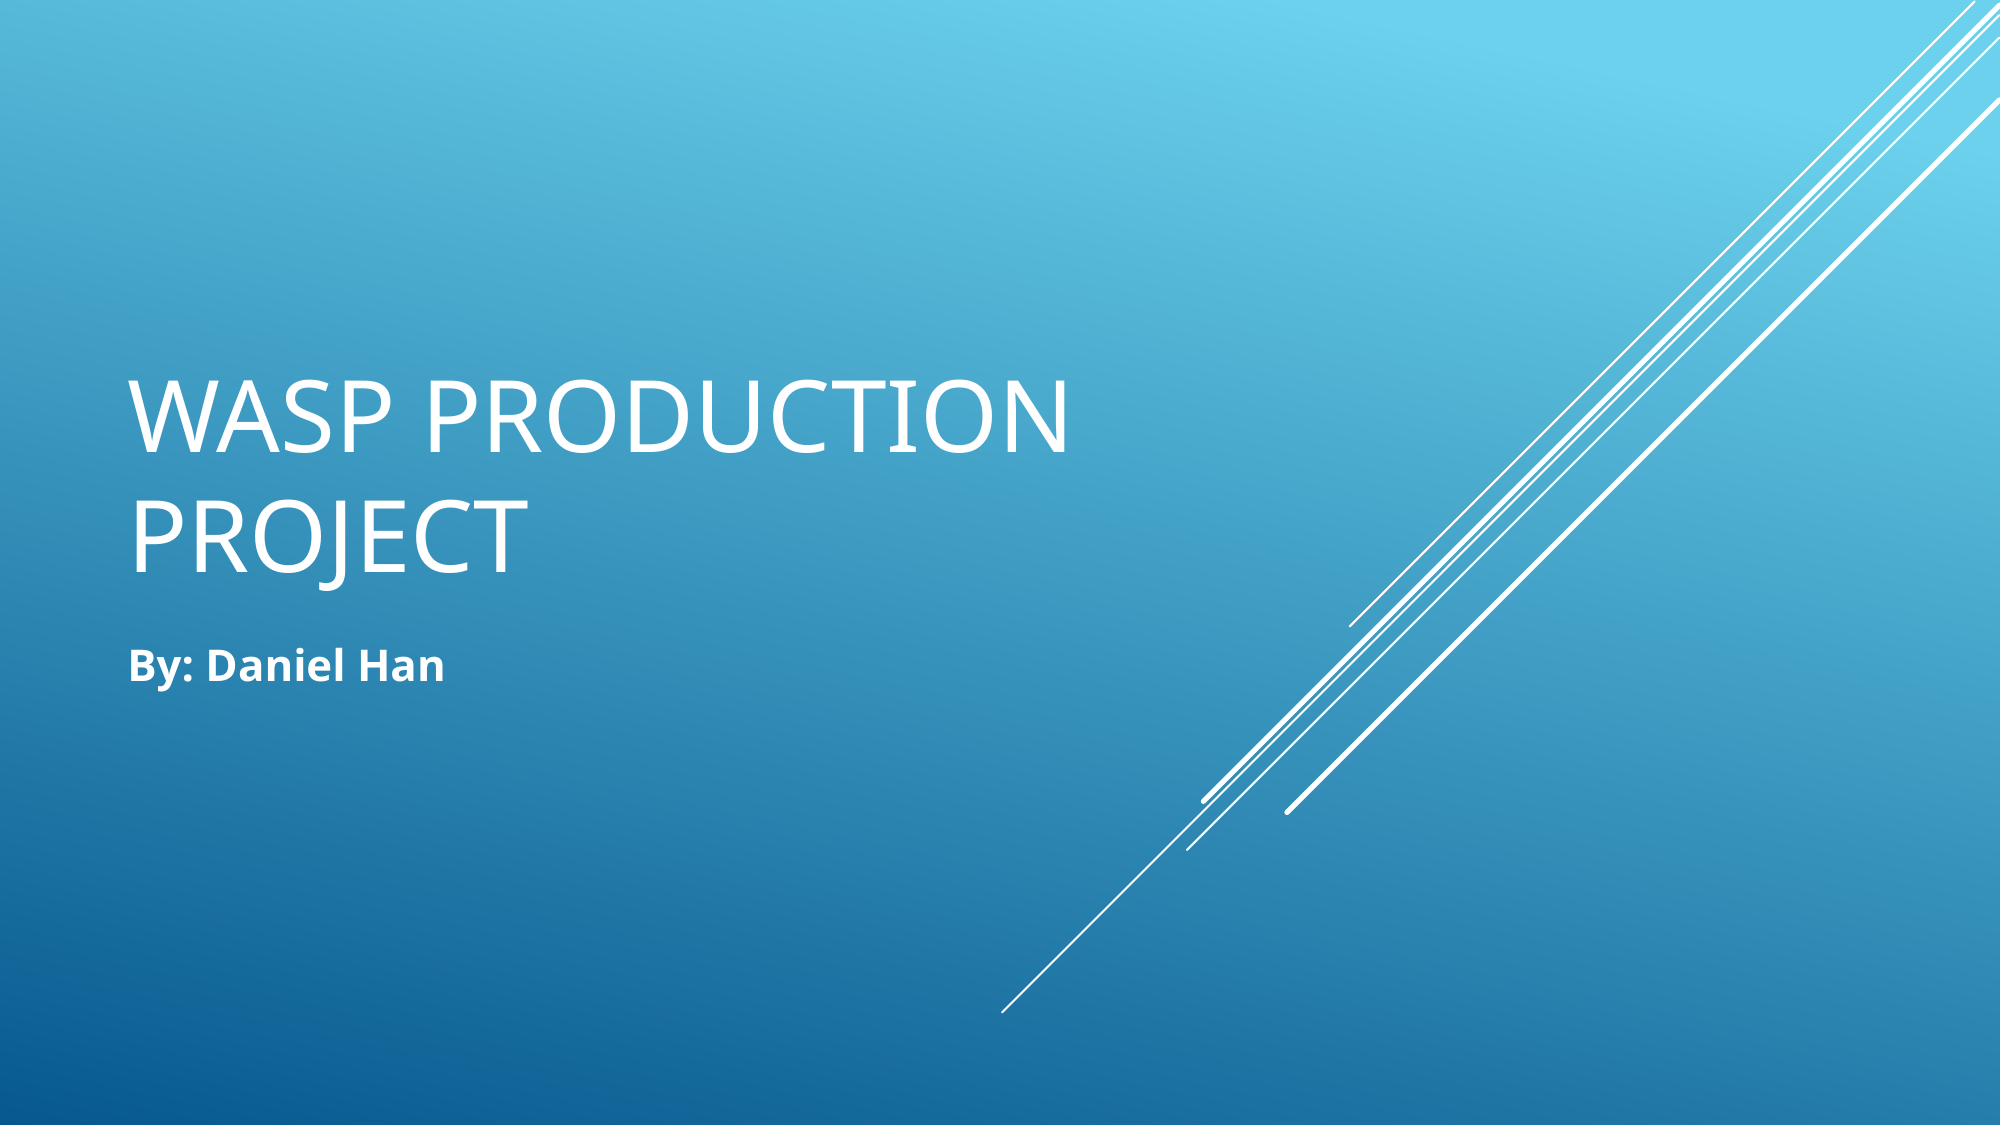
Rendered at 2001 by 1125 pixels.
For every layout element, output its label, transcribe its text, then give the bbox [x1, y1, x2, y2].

title Wasp Production Project [112, 112, 1425, 600]
subtitle By: Daniel Han [112, 630, 1163, 950]
